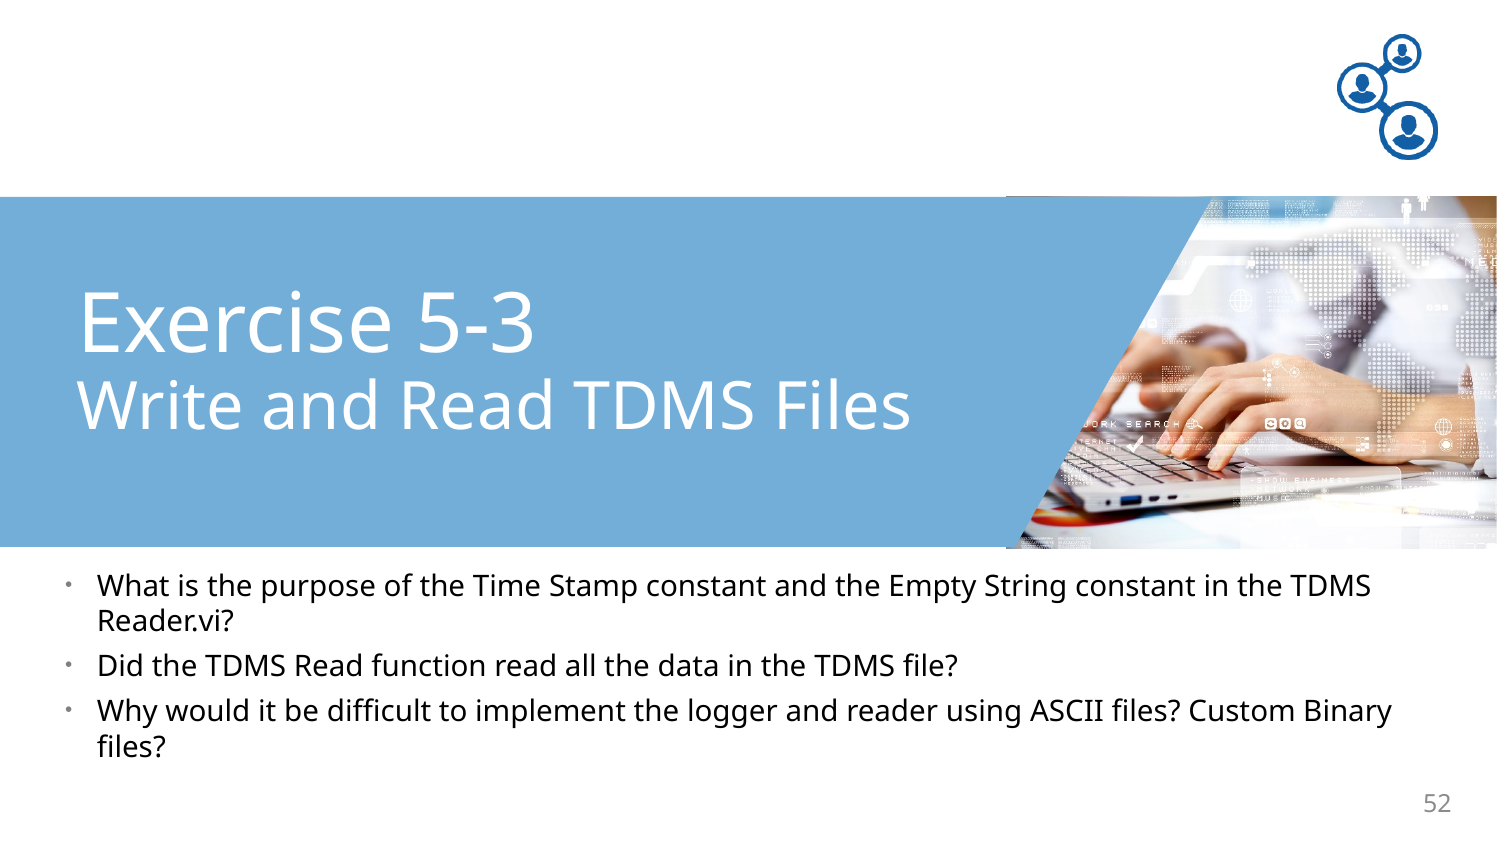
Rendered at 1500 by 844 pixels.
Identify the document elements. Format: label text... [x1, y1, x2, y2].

slide_number 52 [1400, 782, 1475, 828]
picture [1337, 34, 1438, 160]
list Write and Read TDMS Files [61, 370, 1057, 456]
list Exercise 5-3 [62, 281, 1058, 367]
list What is the purpose of the Time Stamp constant and the Empty String constant in the TDMS Reader.vi? Did the TDMS Read function read all the data in the TDMS file? Why would it be difficult to implement the logger and reader using ASCII files? Custom Binary files? [50, 559, 1425, 772]
picture [1006, 196, 1497, 549]
